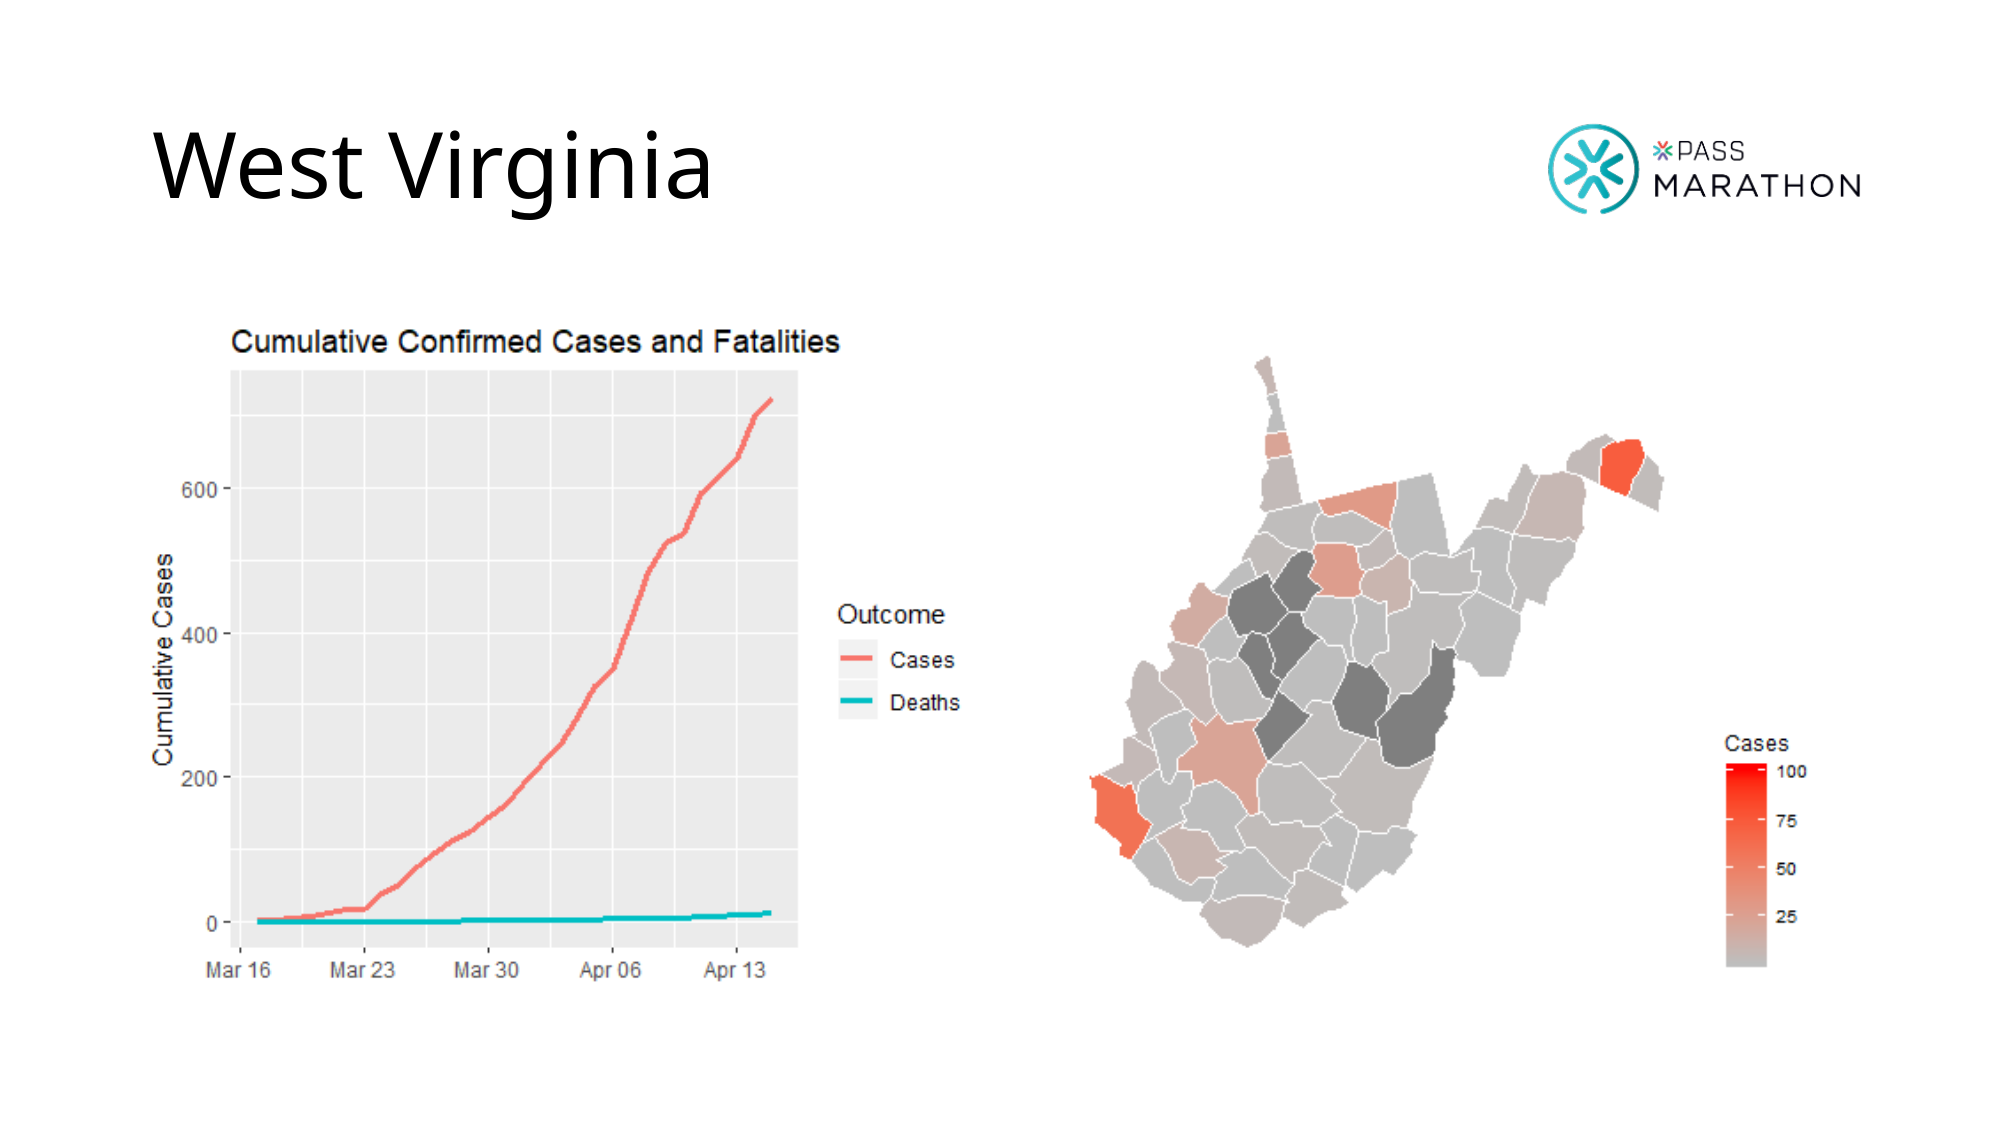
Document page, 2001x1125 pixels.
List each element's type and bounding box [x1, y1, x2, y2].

picture [137, 314, 988, 994]
title [137, 59, 1863, 278]
picture [1012, 314, 1863, 994]
